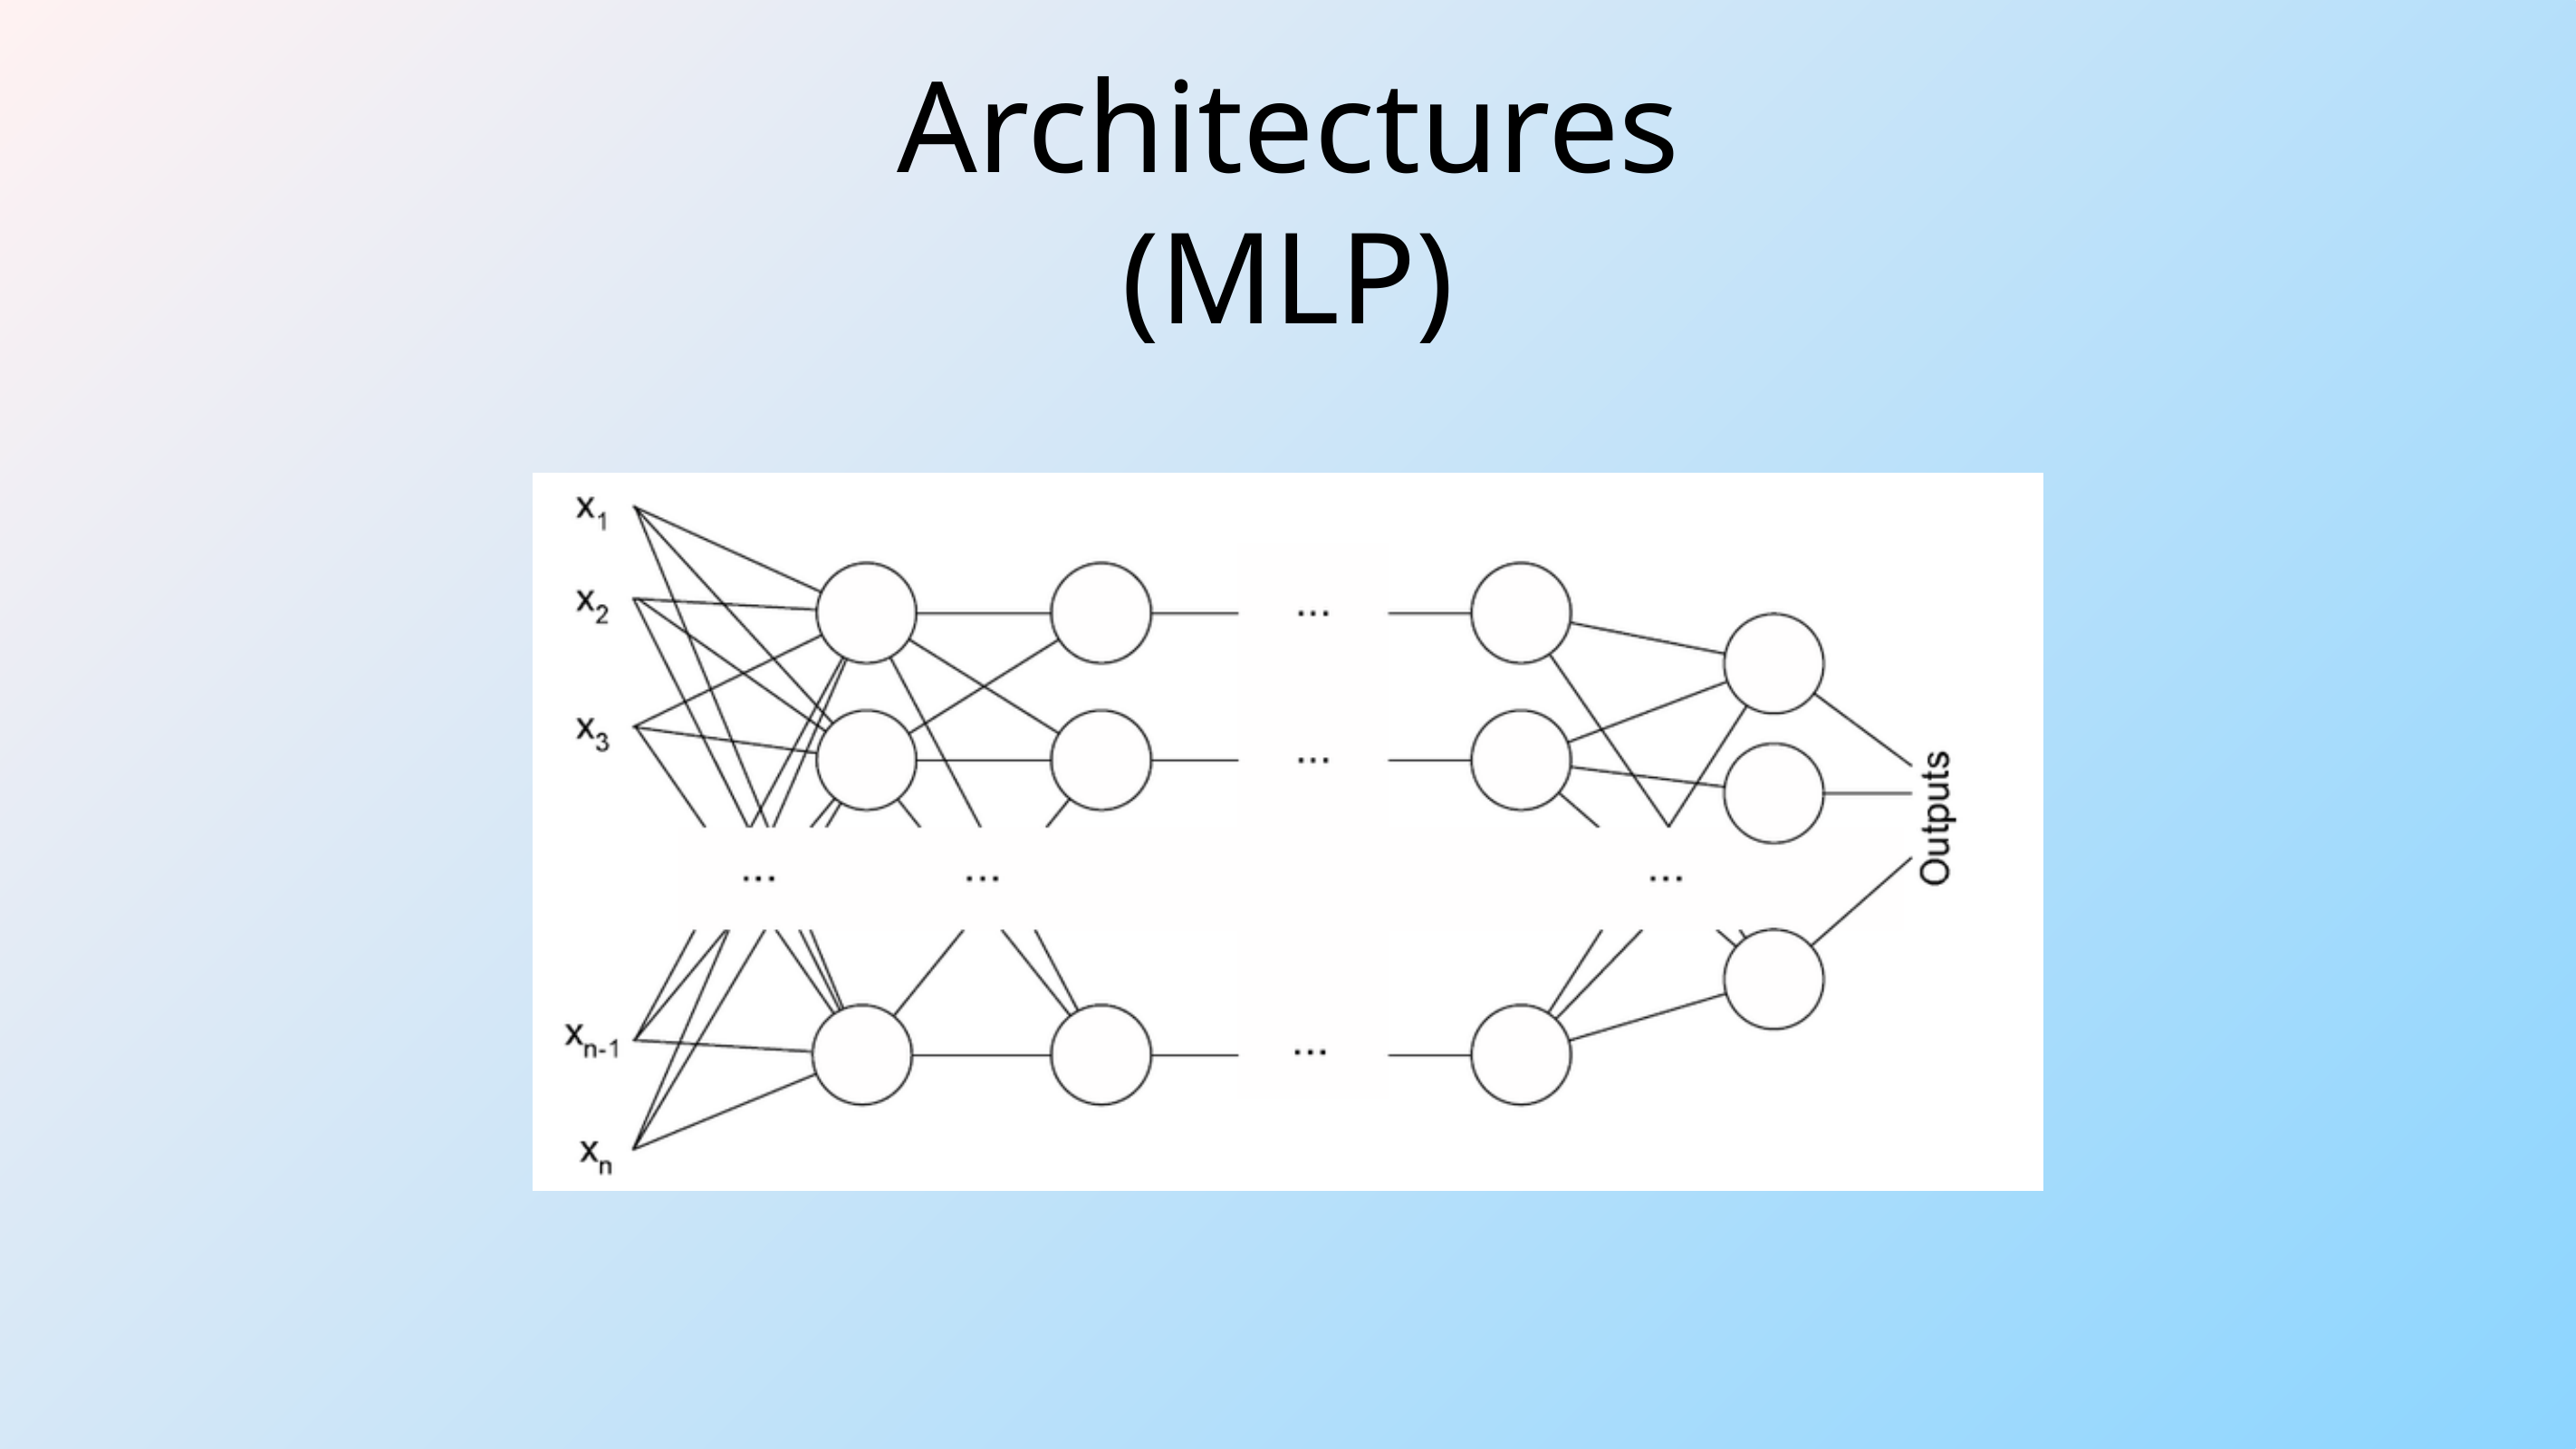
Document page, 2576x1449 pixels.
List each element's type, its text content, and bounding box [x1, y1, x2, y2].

title Architectures (MLP) [187, 37, 2389, 360]
picture [533, 473, 2043, 1191]
